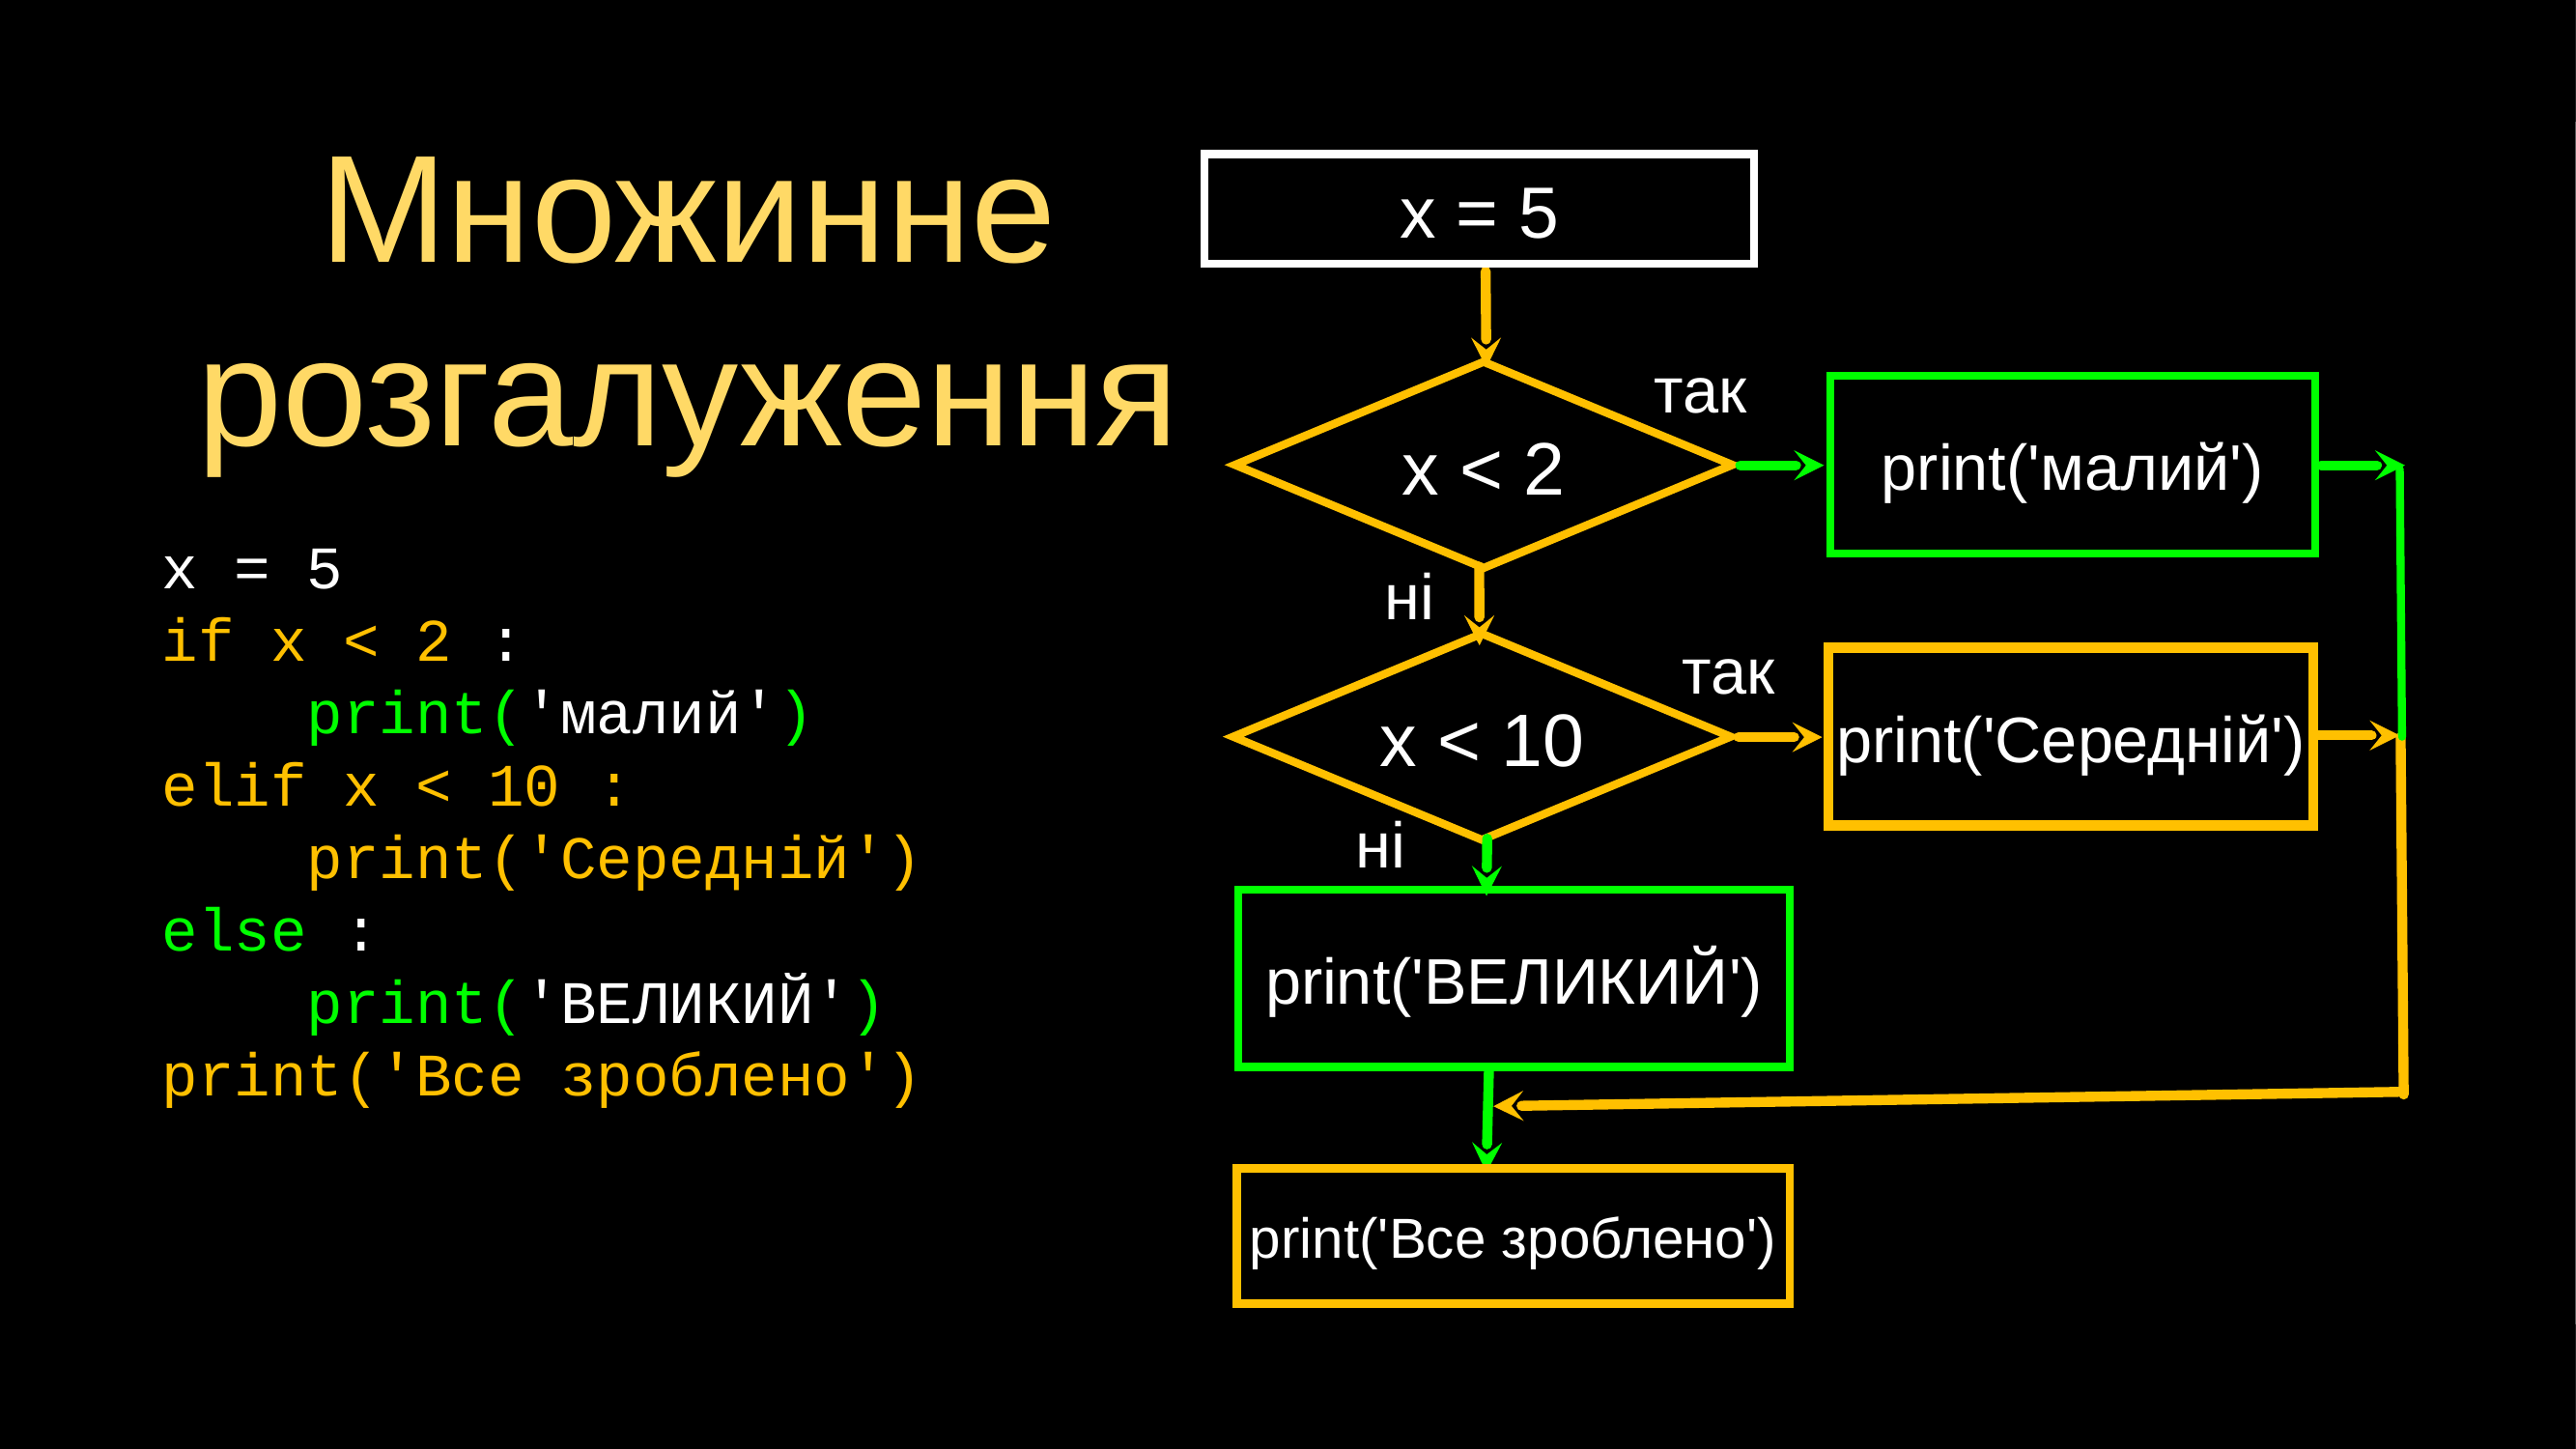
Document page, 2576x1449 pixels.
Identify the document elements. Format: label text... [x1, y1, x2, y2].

text_box print('малий') [1829, 376, 2315, 554]
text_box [2400, 744, 2404, 1095]
text_box x = 5 [1204, 154, 1754, 264]
text_box так [1645, 348, 1756, 427]
text_box print('Все зроблено') [1236, 1168, 1790, 1304]
text_box ні [1371, 554, 1448, 634]
text_box x < 10 [1232, 635, 1731, 840]
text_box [1486, 1067, 1489, 1173]
text_box ні [1343, 803, 1419, 882]
text_box print('Середній') [1827, 647, 2314, 826]
text_box так [1667, 629, 1790, 708]
text_box x = 5 if x < 2 : print('малий') elif x < 10 : print('Середній') else : print('ВЕЛИКИЙ') print('Все зроблено') [161, 465, 971, 1172]
text_box print('ВЕЛИКИЙ') [1238, 889, 1790, 1067]
text_box Множинне розгалуження [183, 118, 1194, 469]
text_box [2399, 469, 2403, 737]
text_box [1493, 1092, 2402, 1107]
text_box x < 2 [1234, 363, 1733, 568]
